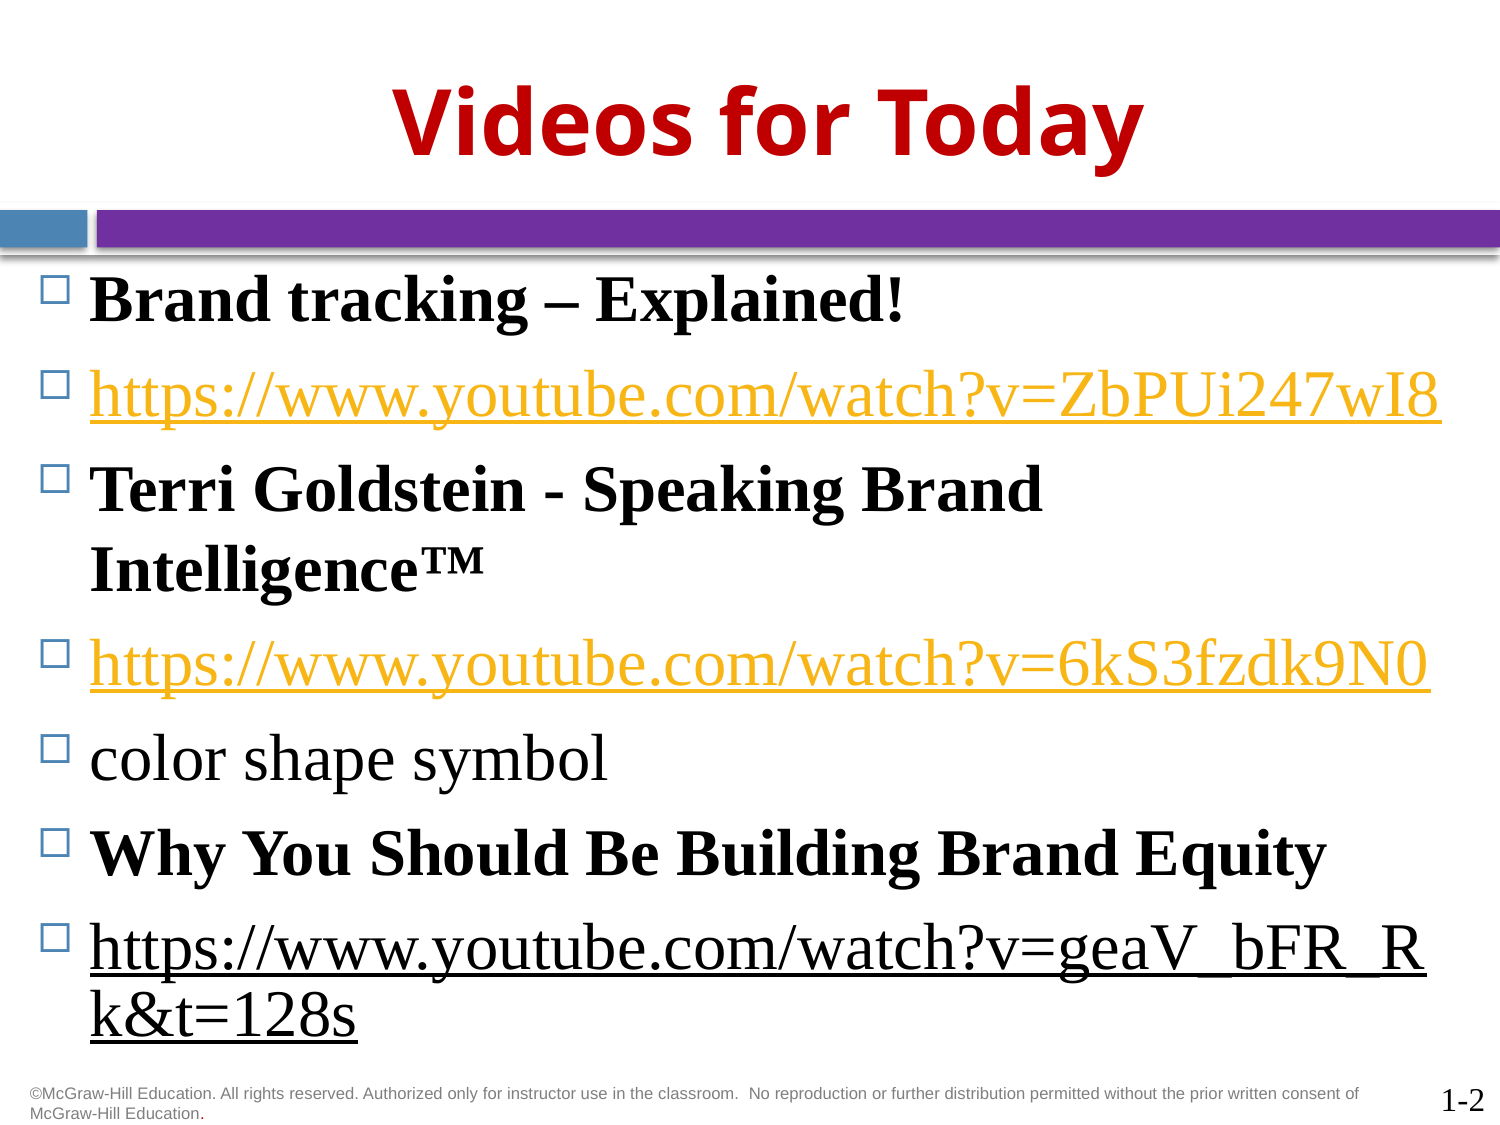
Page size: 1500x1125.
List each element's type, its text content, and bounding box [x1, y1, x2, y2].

text_box 1-2 [1400, 1063, 1500, 1125]
title Videos for Today [100, 37, 1438, 200]
list Brand tracking – Explained! https://www.youtube.com/watch?v=ZbPUi247wI8 Terri Goldstein - Speaking Brand Intelligence™ https://www.youtube.com/watch?v=6kS3fzdk9N0 color shape symbol Why You Should Be Building Brand Equity https://www.youtube.com/watch?v=geaV_bFR_Rk&t=128s [22, 247, 1470, 1072]
footer ©McGraw-Hill Education. All rights reserved. Authorized only for instructor use in the classroom. No reproduction or further distribution permitted without the prior written consent of McGraw-Hill Education. [15, 1072, 1438, 1125]
